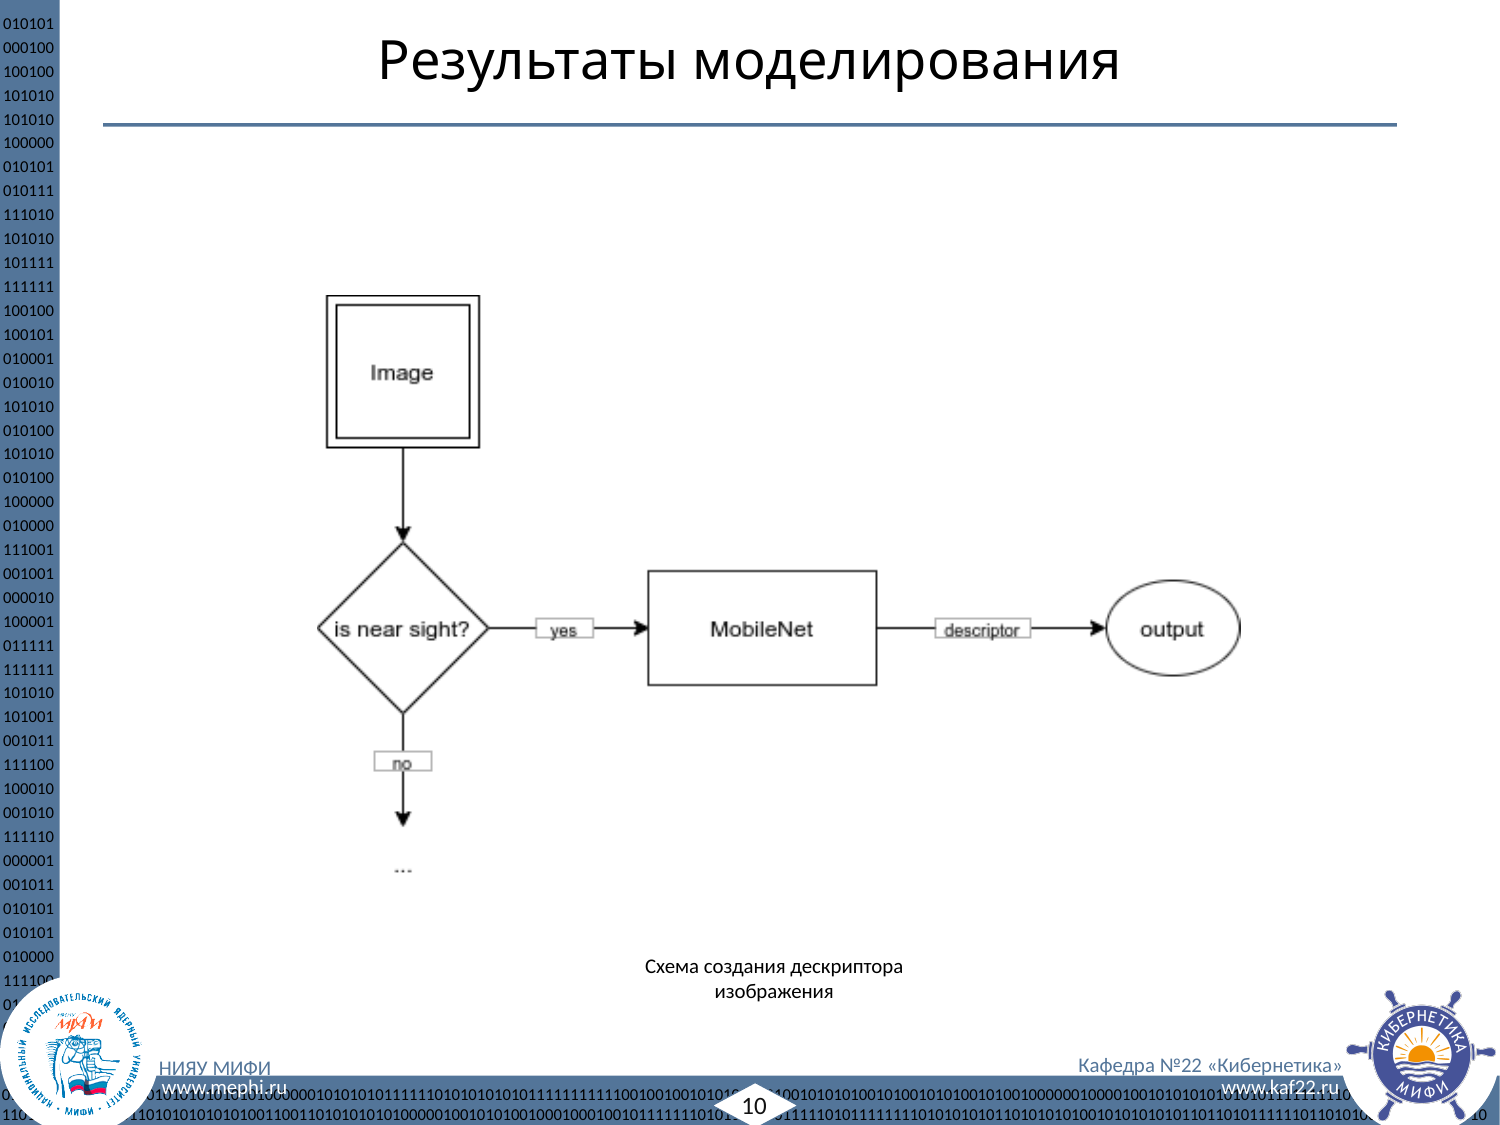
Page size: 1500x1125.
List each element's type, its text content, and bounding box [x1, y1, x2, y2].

text_box Результаты моделирования [103, 5, 1397, 119]
picture [16, 989, 143, 1120]
picture [1346, 990, 1496, 1121]
text_box 10 [719, 1081, 790, 1125]
text_box Схема создания дескриптора изображения [603, 944, 945, 977]
picture [317, 294, 1241, 886]
